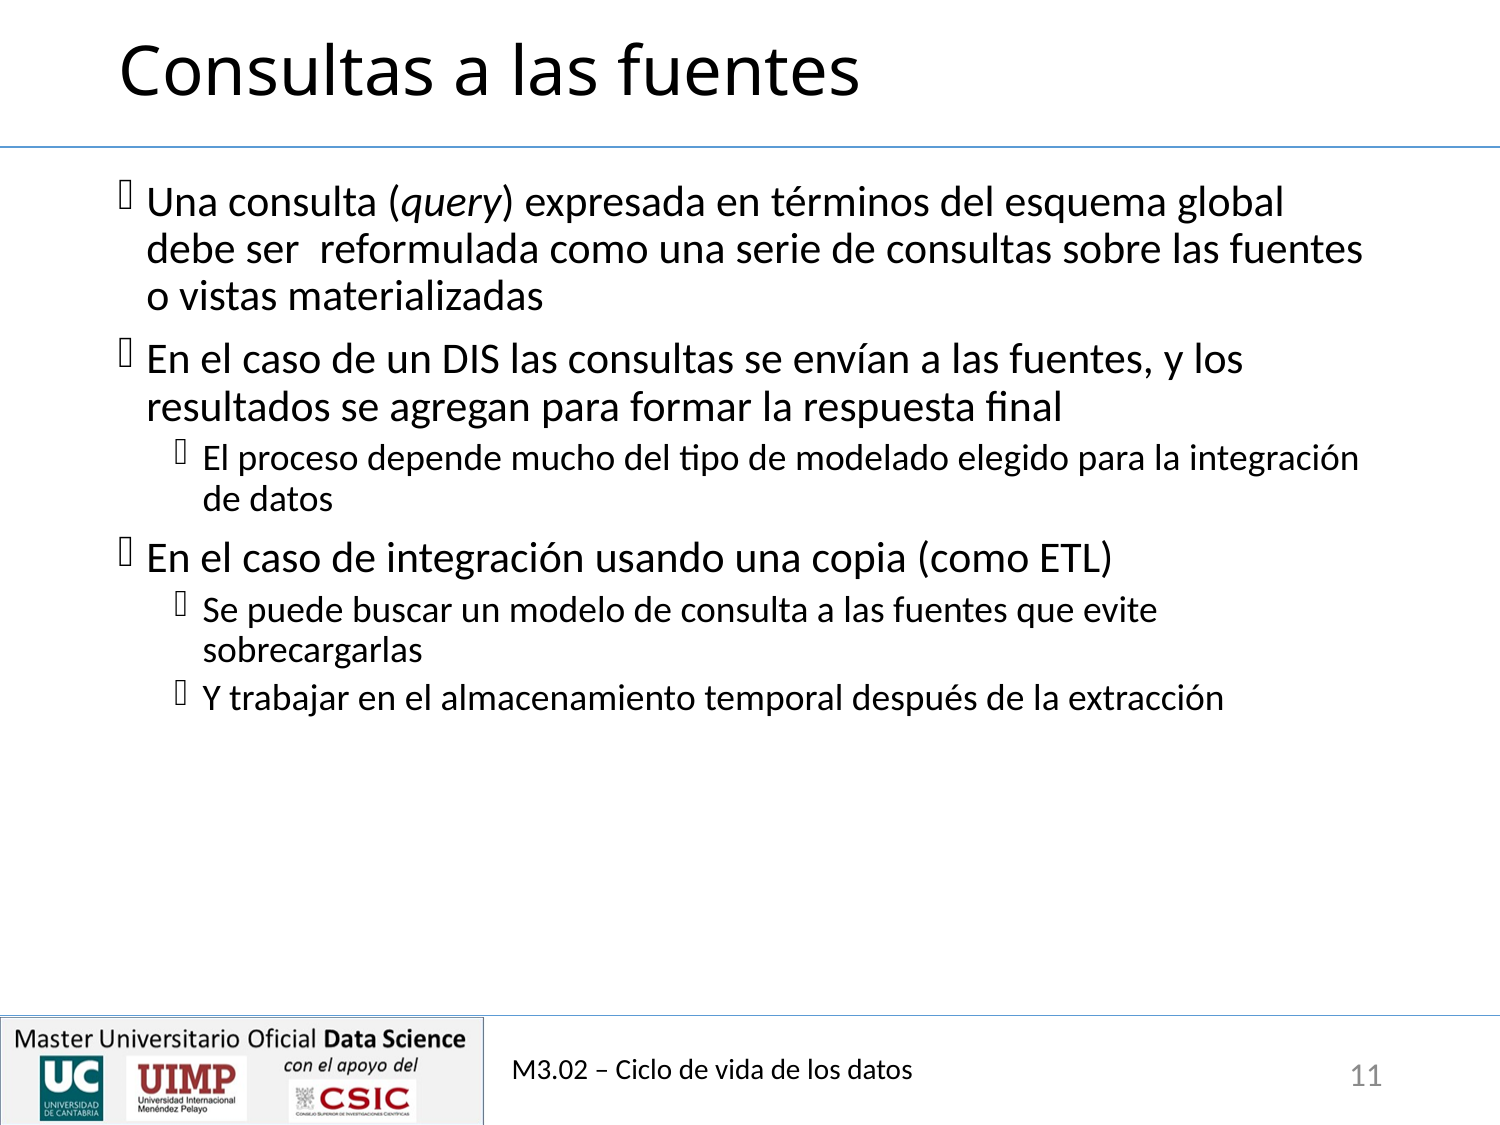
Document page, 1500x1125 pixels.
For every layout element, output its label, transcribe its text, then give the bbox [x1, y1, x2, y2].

picture [0, 1017, 488, 1125]
footer M3.02 – Ciclo de vida de los datos [496, 1042, 1257, 1125]
title Consultas a las fuentes [103, 7, 1398, 140]
slide_number 11 [1305, 1042, 1398, 1103]
list Una consulta (query) expresada en términos del esquema global debe ser reformulada como una serie de consultas sobre las fuentes o vistas materializadas En el caso de un DIS las consultas se envían a las fuentes, y los resultados se agregan para formar la respuesta final El proceso depende mucho del tipo de modelado elegido para la integración de datos En el caso de integración usando una copia (como ETL) Se puede buscar un modelo de consulta a las fuentes que evite sobrecargarlas Y trabajar en el almacenamiento temporal después de la extracción [103, 171, 1397, 992]
